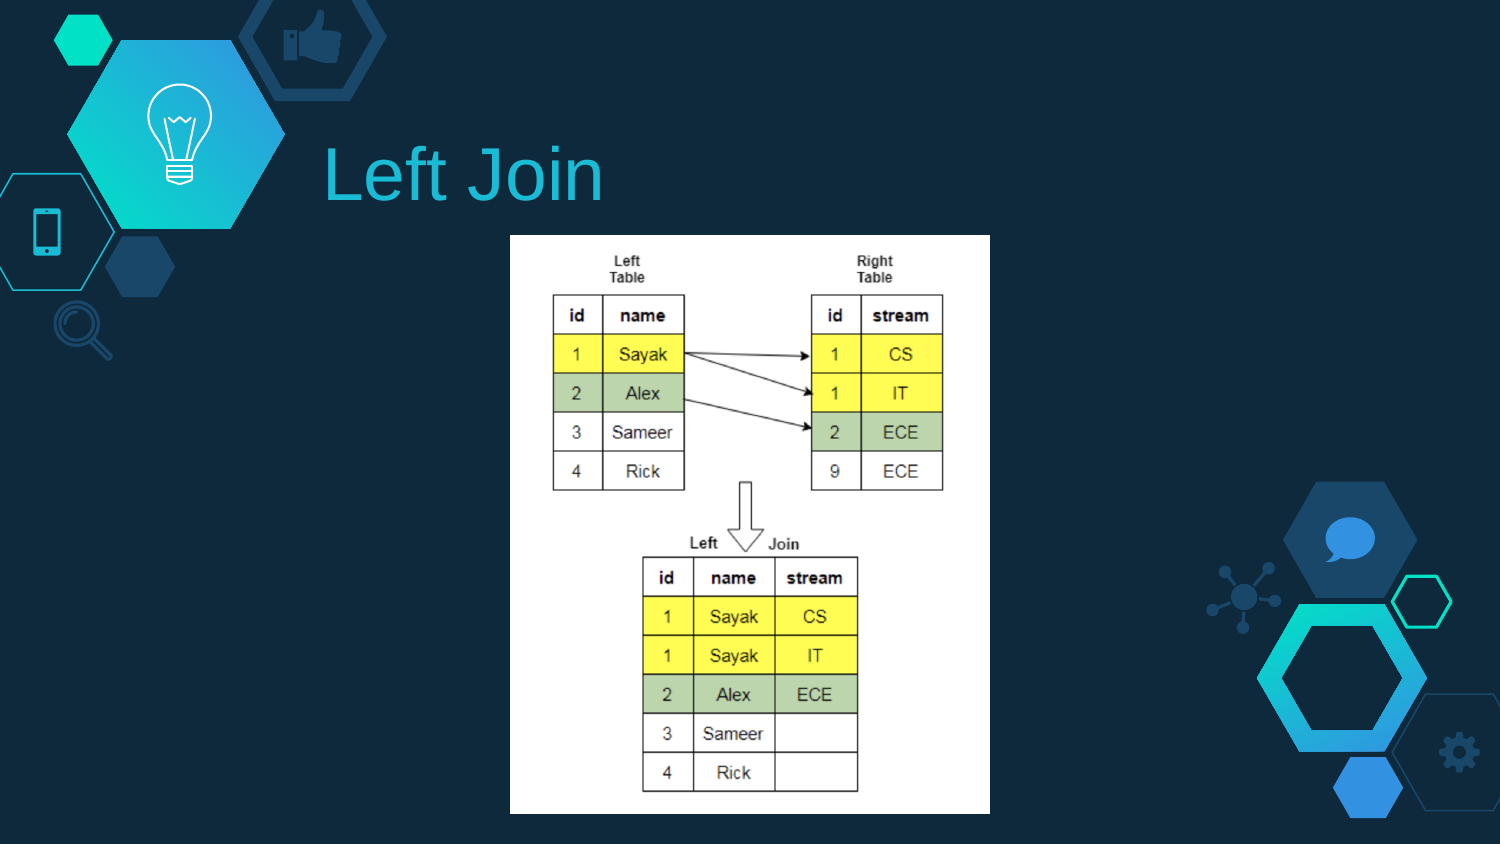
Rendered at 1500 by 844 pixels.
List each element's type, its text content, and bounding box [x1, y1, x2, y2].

title Left Join [307, 110, 1500, 217]
picture [509, 235, 991, 814]
